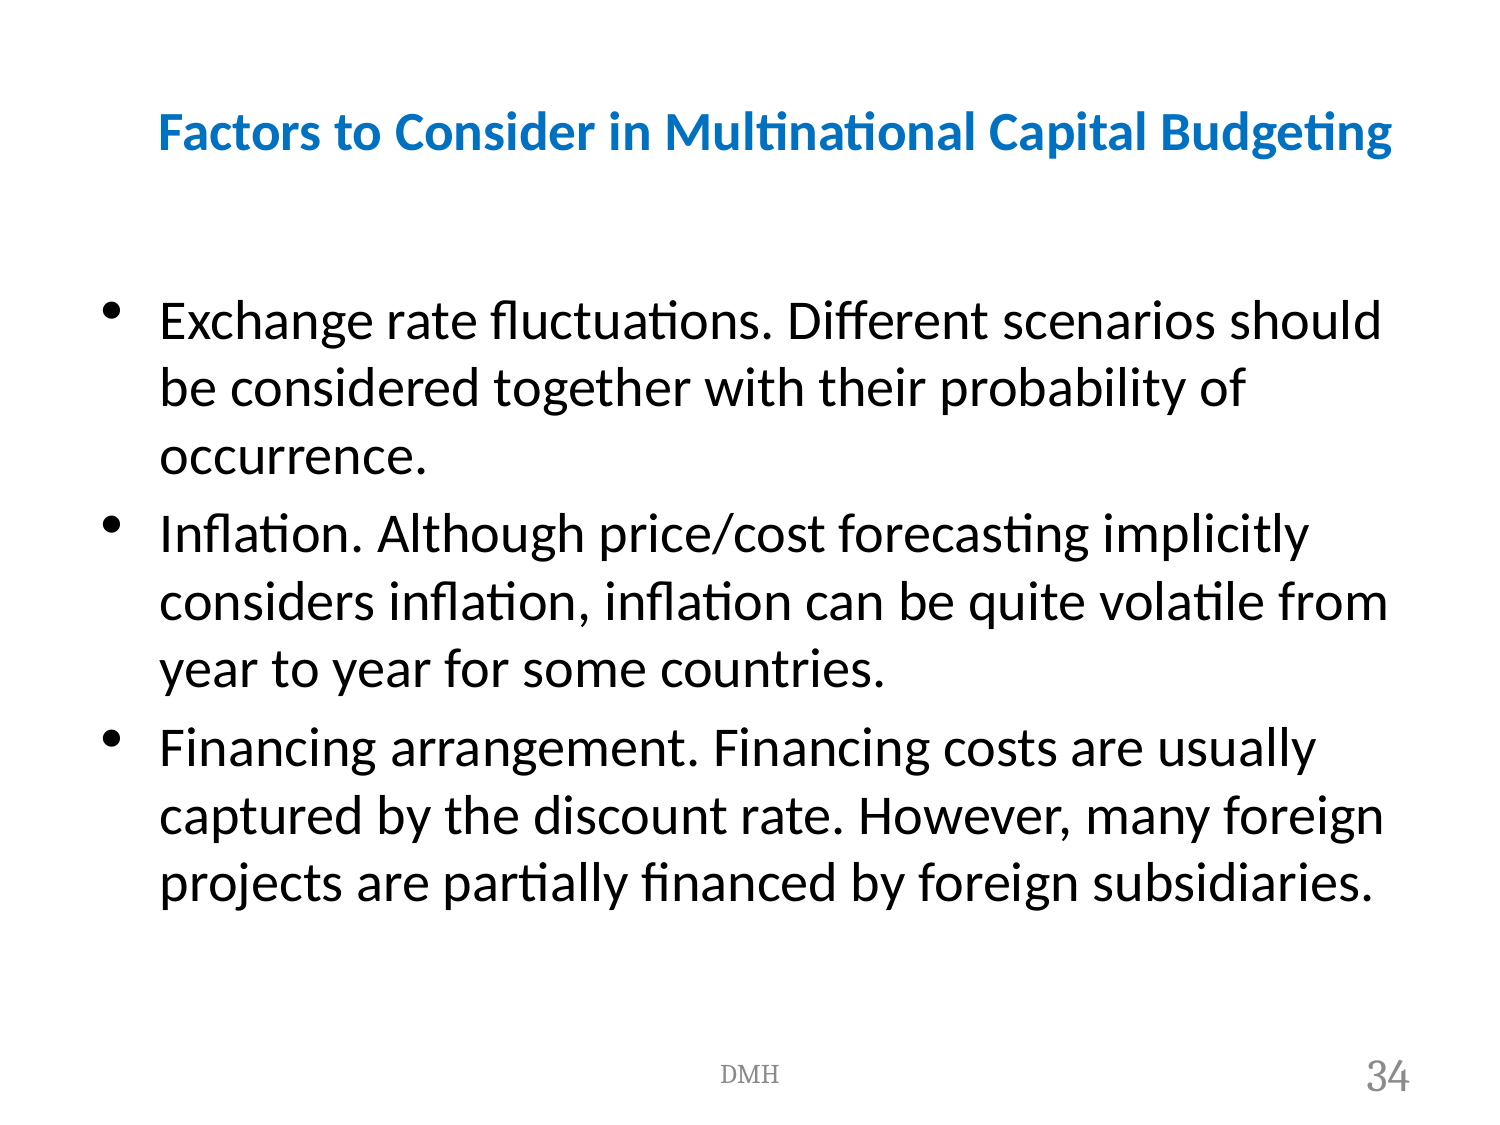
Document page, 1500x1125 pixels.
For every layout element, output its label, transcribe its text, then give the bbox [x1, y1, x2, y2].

footer DMH [512, 1042, 988, 1103]
slide_number 34 [1074, 1042, 1425, 1103]
list Exchange rate fluctuations. Different scenarios should be considered together with their probability of occurrence. Inflation. Although price/cost forecasting implicitly considers inflation, inflation can be quite volatile from year to year for some countries. Financing arrangement. Financing costs are usually captured by the discount rate. However, many foreign projects are partially financed by foreign subsidiaries. [88, 275, 1412, 1000]
title Factors to Consider in Multinational Capital Budgeting [141, 62, 1412, 196]
